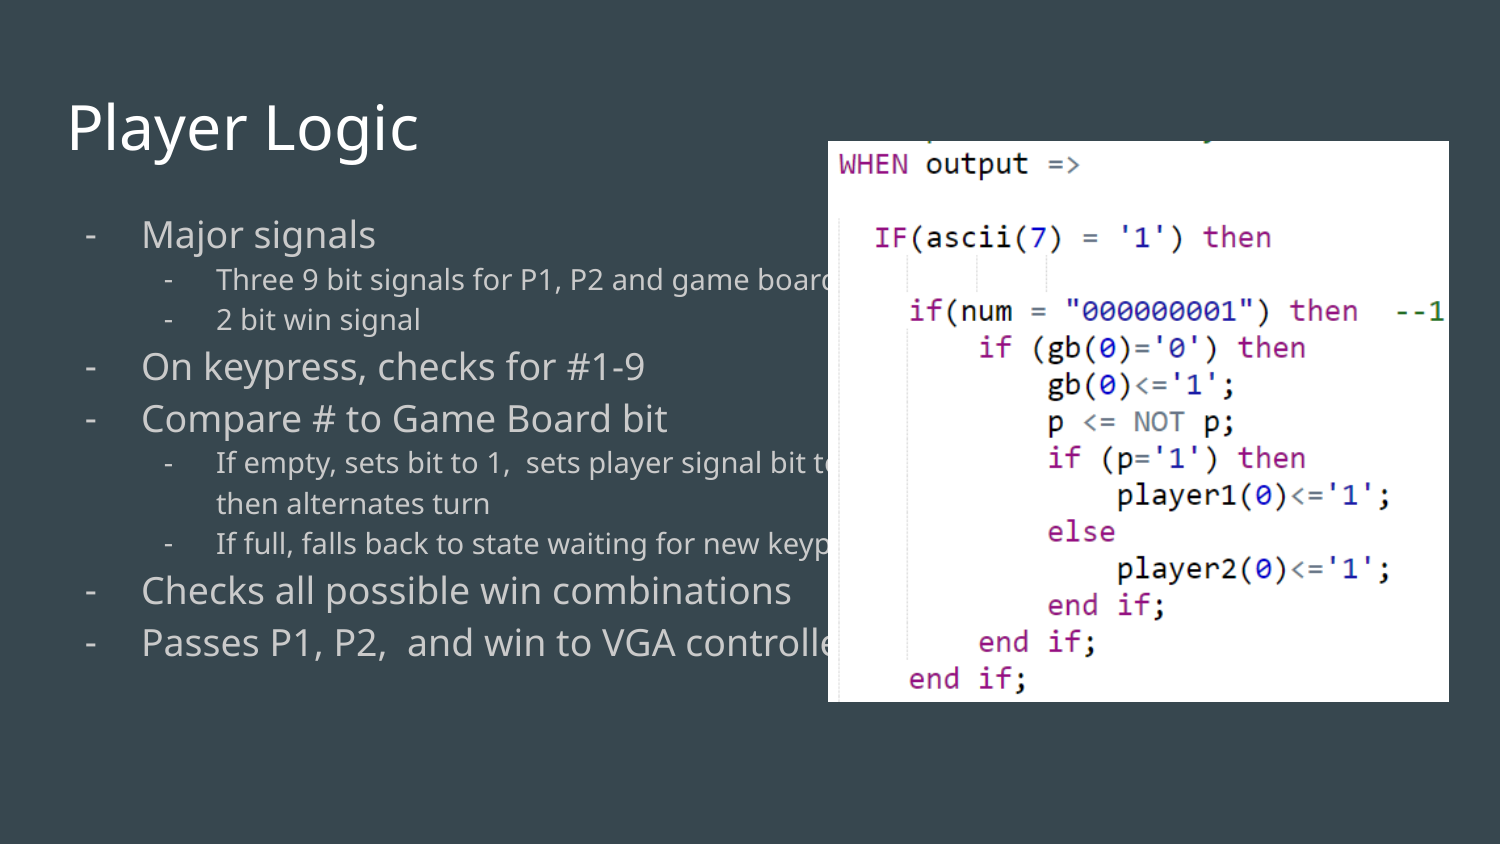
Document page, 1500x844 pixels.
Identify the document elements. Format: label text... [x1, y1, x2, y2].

list Major signals Three 9 bit signals for P1, P2 and game board 2 bit win signal On keypress, checks for #1-9 Compare # to Game Board bit If empty, sets bit to 1, sets player signal bit to 1, then alternates turn If full, falls back to state waiting for new keypress Checks all possible win combinations Passes P1, P2, and win to VGA controller [51, 189, 1449, 750]
picture [827, 141, 1450, 703]
title Player Logic [51, 72, 1449, 167]
